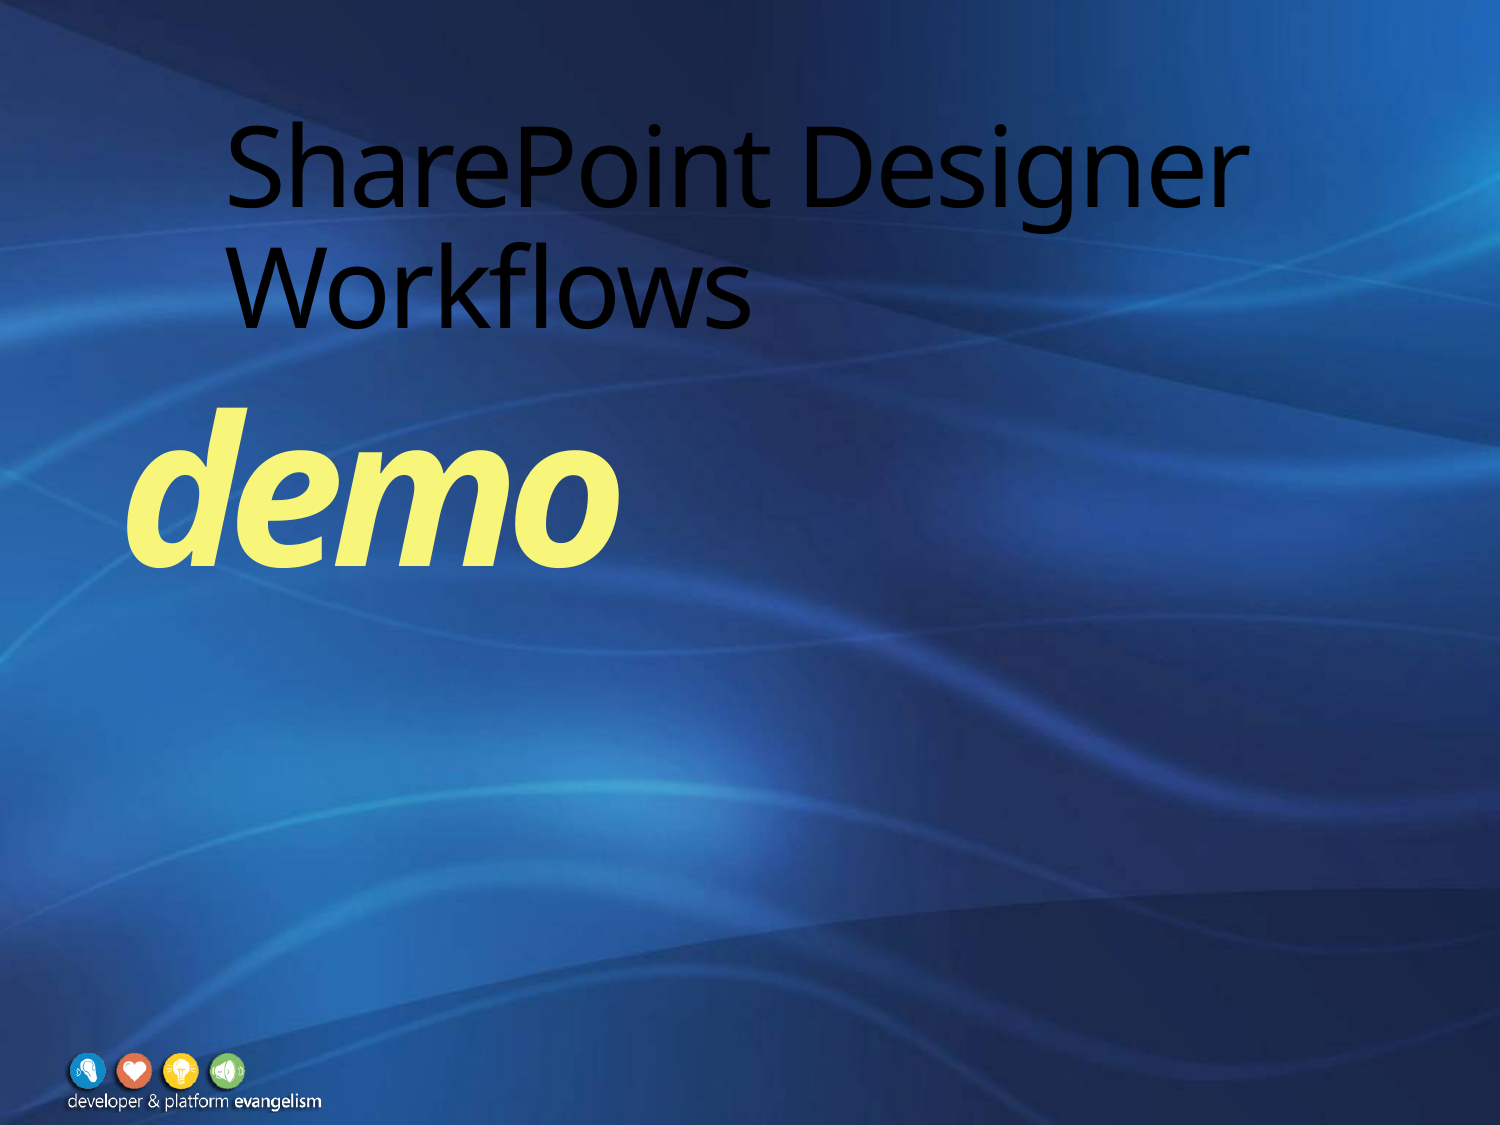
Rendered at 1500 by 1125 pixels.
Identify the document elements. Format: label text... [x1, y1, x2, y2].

picture [0, 0, 1500, 1125]
title SharePoint Designer Workflows [224, 106, 1380, 357]
list demo [118, 386, 1380, 614]
